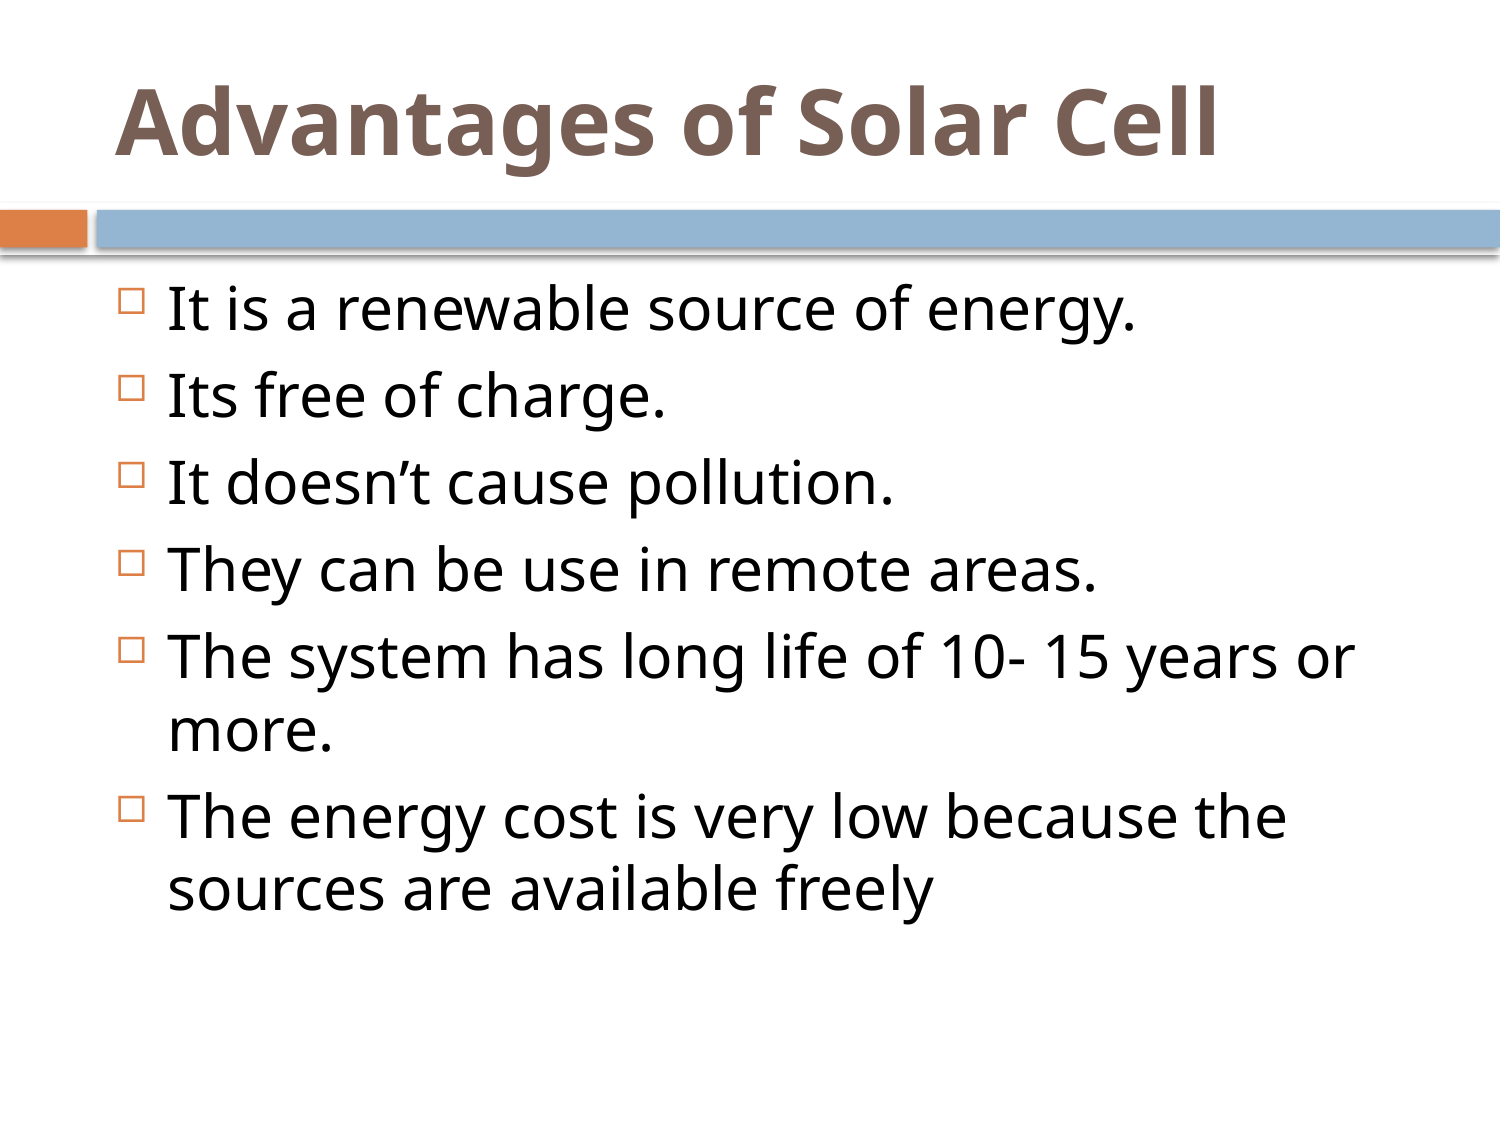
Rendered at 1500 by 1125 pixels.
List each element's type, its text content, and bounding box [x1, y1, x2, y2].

list It is a renewable source of energy. Its free of charge. It doesn’t cause pollution. They can be use in remote areas. The system has long life of 10- 15 years or more. The energy cost is very low because the sources are available freely [100, 262, 1439, 1001]
title Advantages of Solar Cell [100, 37, 1439, 201]
